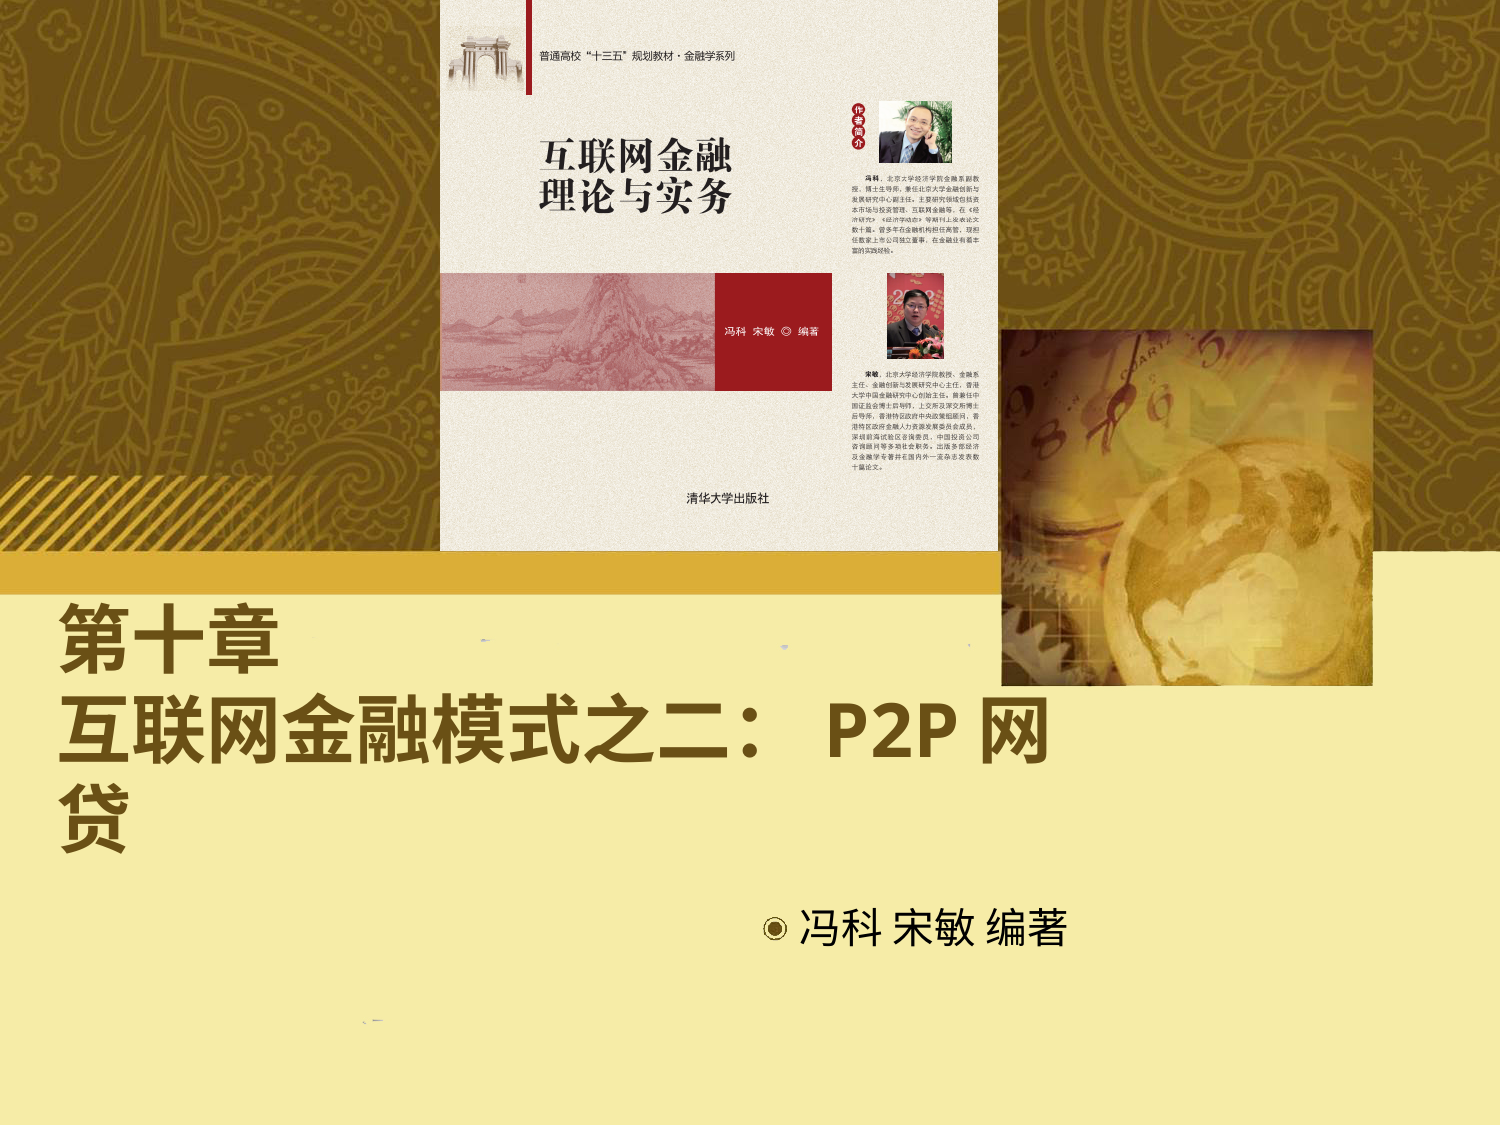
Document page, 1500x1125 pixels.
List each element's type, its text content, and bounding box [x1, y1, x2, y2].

title 第十章 互联网金融模式之二：P2P网贷 [41, 633, 1105, 823]
text_box 冯科 宋敏 编著 [738, 869, 1306, 960]
picture [0, 0, 1500, 1125]
